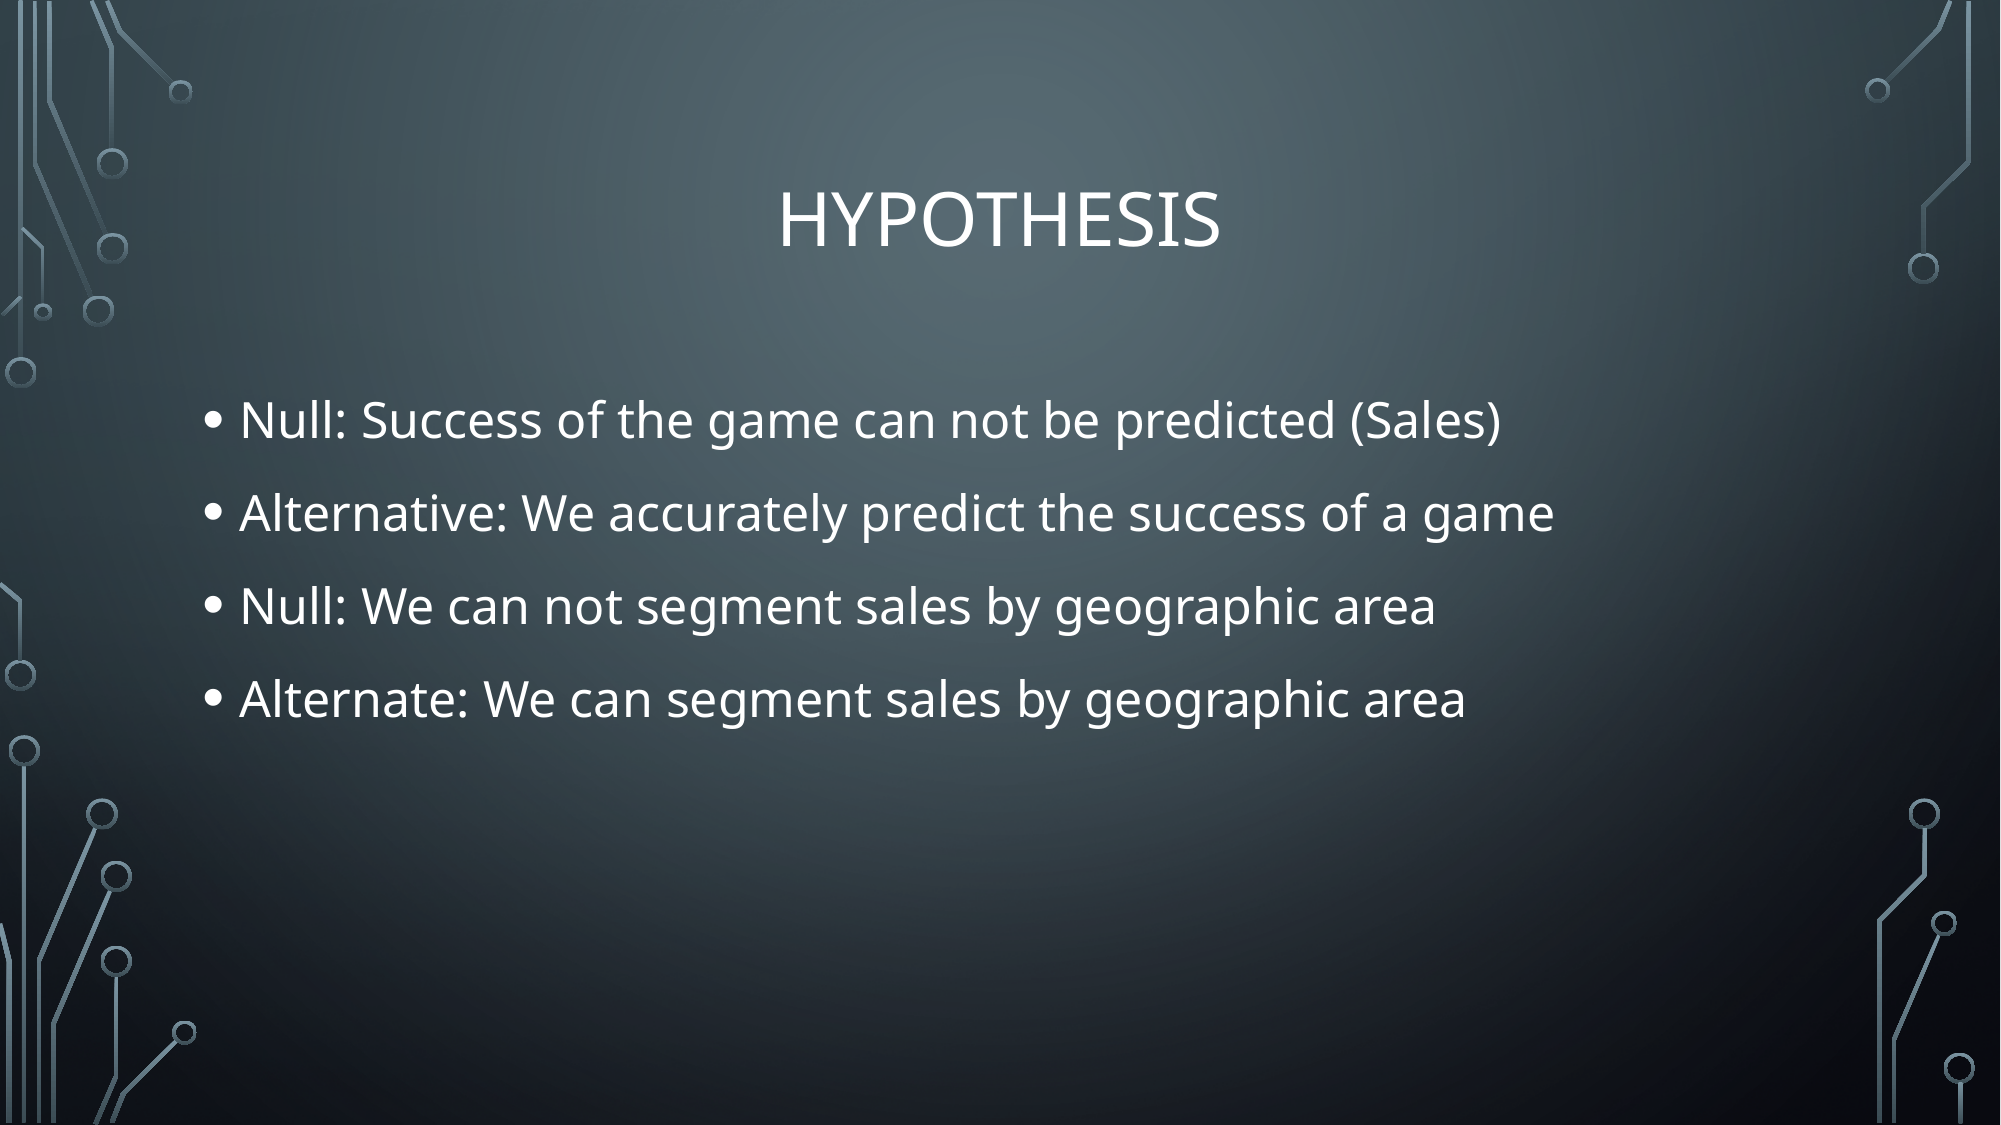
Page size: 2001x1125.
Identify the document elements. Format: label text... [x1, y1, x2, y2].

list Null: Success of the game can not be predicted (Sales) Alternative: We accurately predict the success of a game Null: We can not segment sales by geographic area Alternate: We can segment sales by geographic area [187, 369, 1813, 950]
title Hypothesis [187, 101, 1813, 344]
